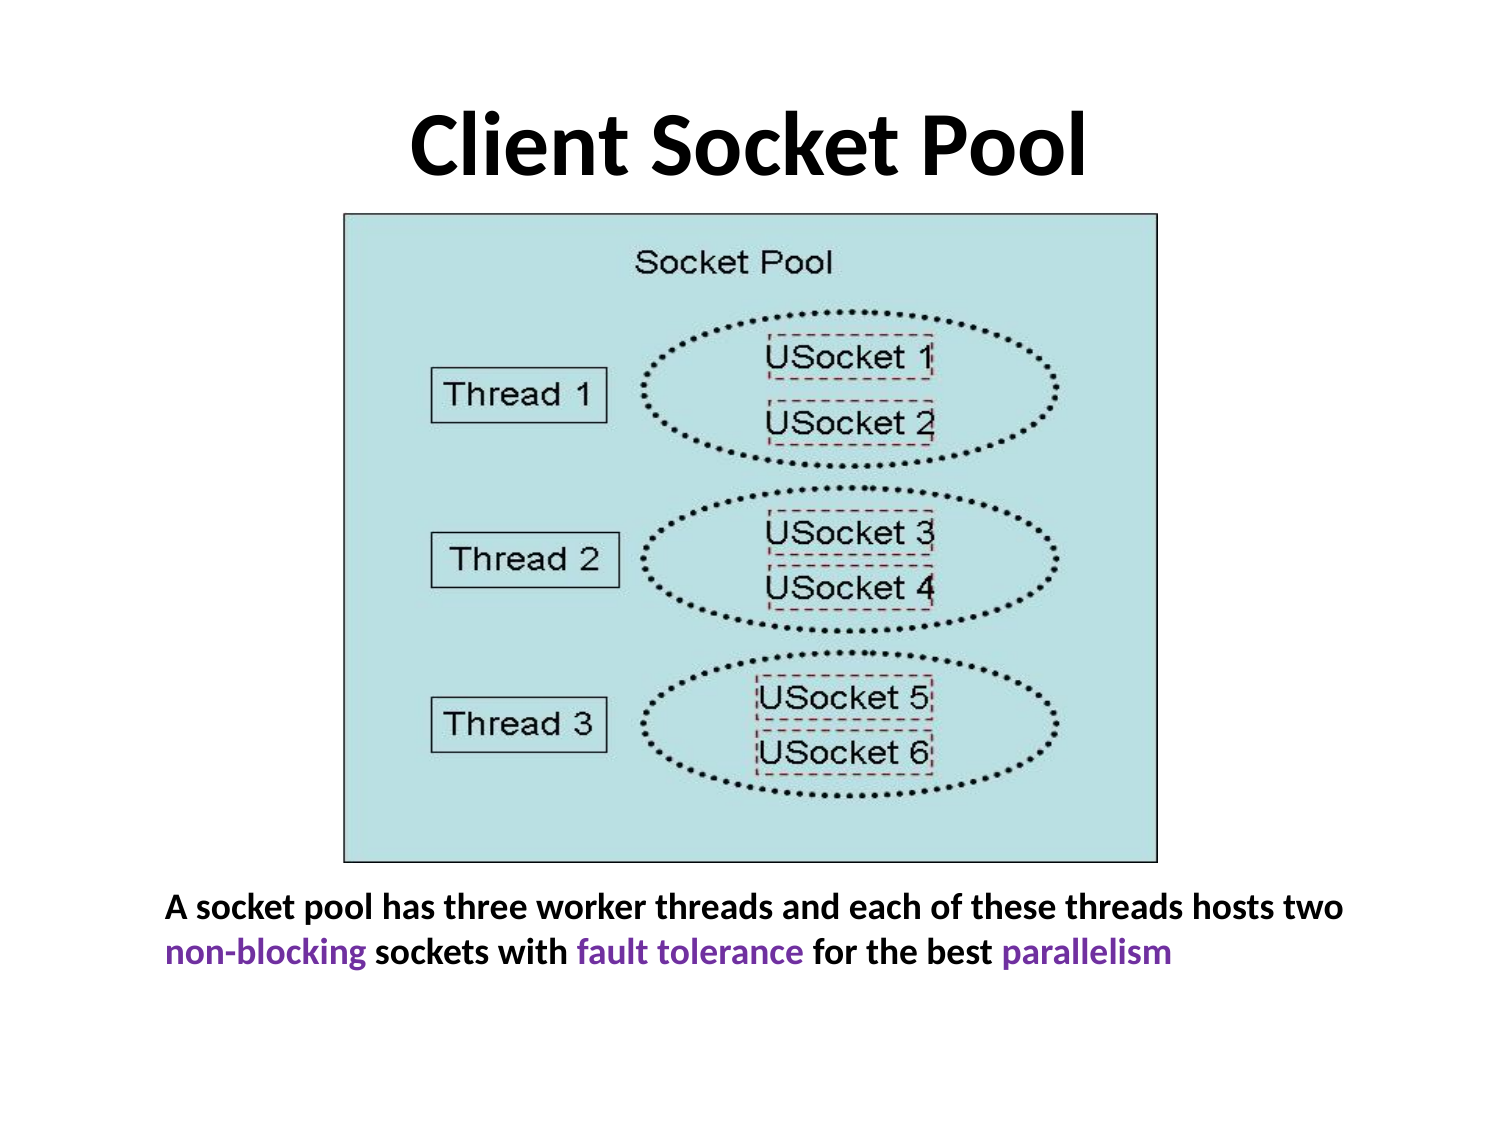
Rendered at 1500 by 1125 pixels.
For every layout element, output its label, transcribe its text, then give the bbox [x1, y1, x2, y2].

picture [341, 212, 1158, 863]
text_box A socket pool has three worker threads and each of these threads hosts two non-blocking sockets with fault tolerance for the best parallelism [149, 874, 1363, 980]
title Client Socket Pool [75, 45, 1425, 233]
